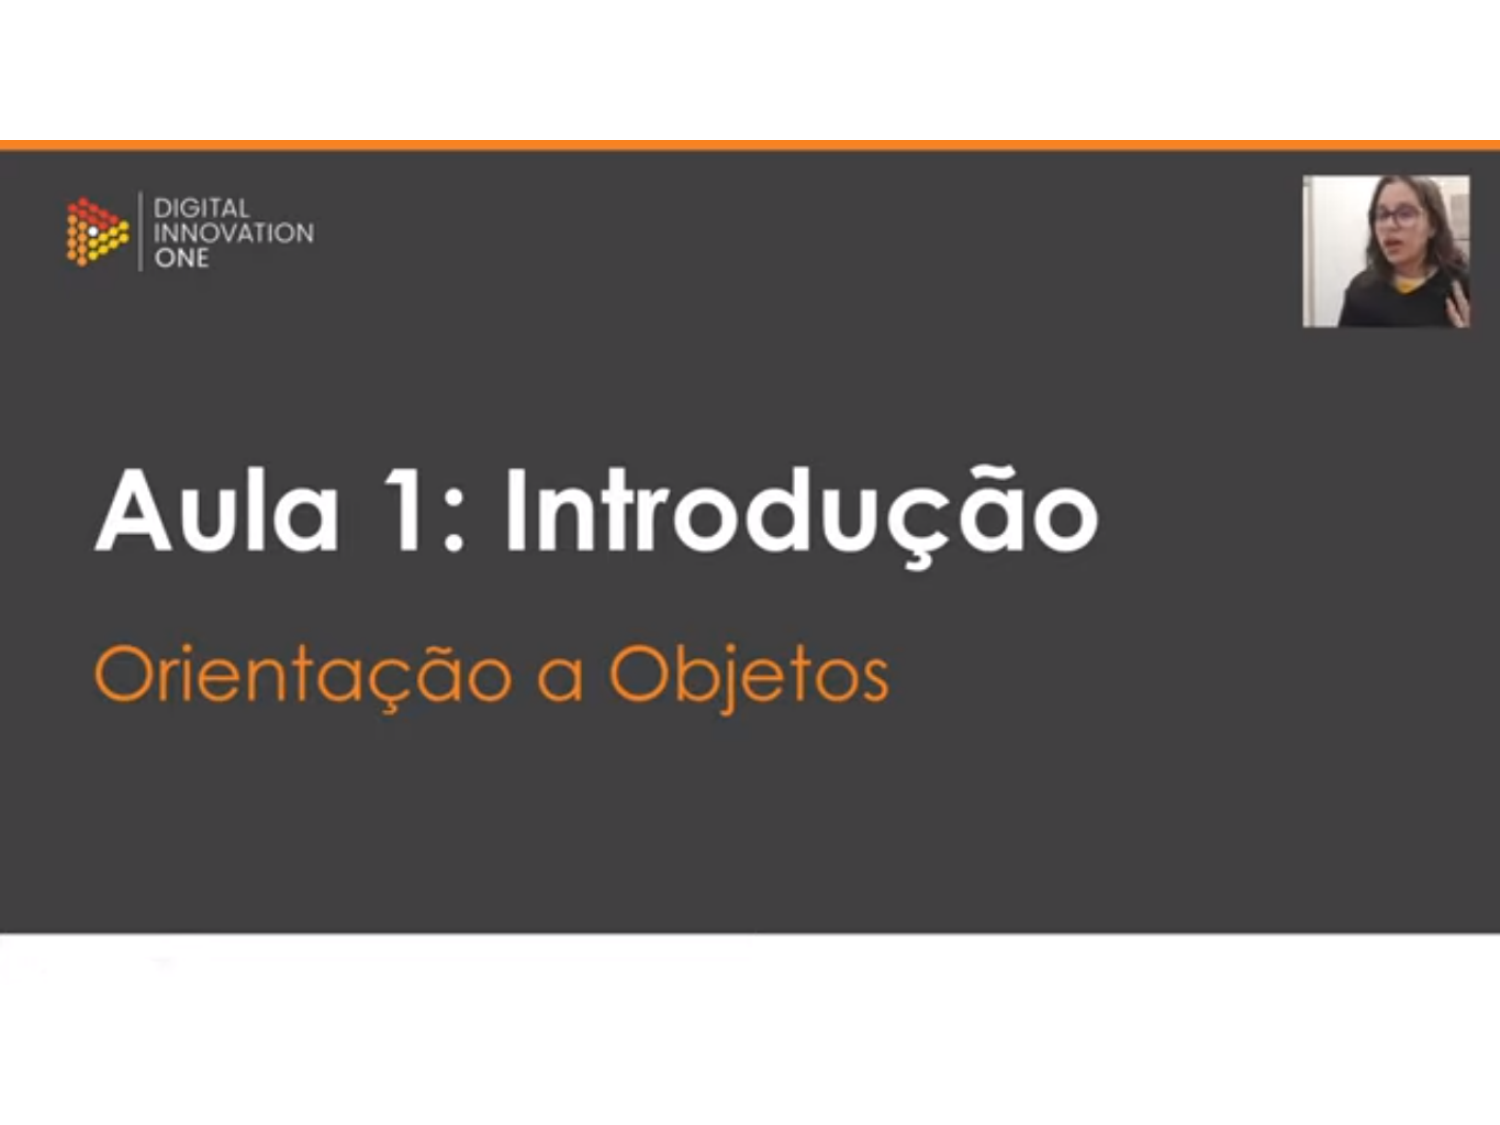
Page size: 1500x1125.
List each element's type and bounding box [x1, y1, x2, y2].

picture [0, 140, 1500, 985]
